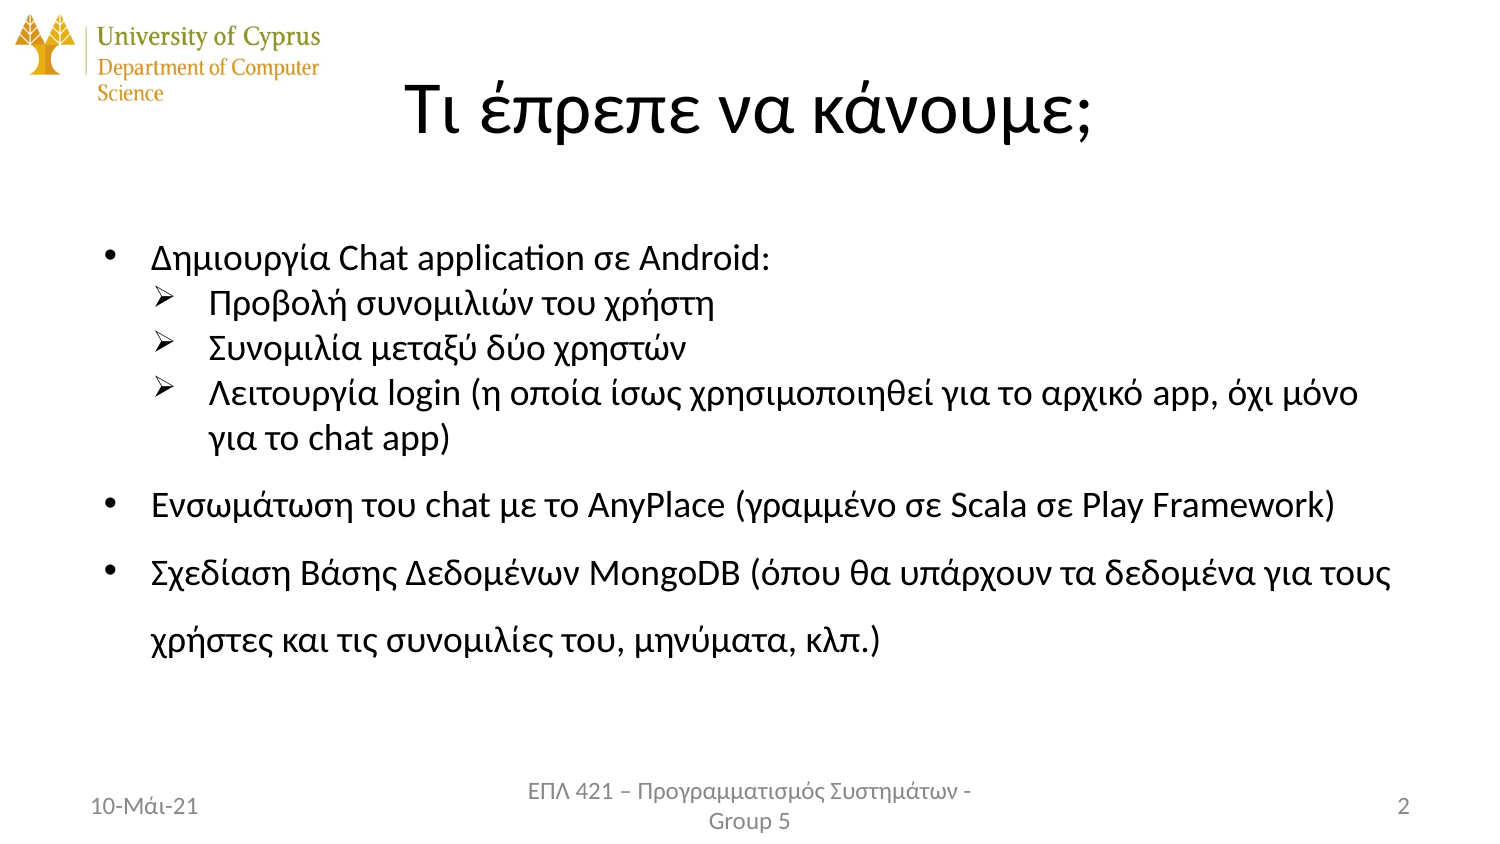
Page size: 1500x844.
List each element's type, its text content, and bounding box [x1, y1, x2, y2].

slide_number 10-Μάι-21 [75, 782, 425, 827]
title Τι έπρεπε να κάνουμε; [75, 33, 1425, 175]
picture [0, 0, 340, 131]
text_box Δημιουργία Chat application σε Android: Προβολή συνομιλιών του χρήστη Συνομιλία μεταξύ δύο χρηστών Λειτουργία login (η οποία ίσως χρησιμοποιηθεί για το αρχικό app, όχι μόνο για το chat app) Ενσωμάτωση του chat με το AnyPlace (γραμμένο σε Scala σε Play Framework) Σχεδίαση Βάσης Δεδομένων MongoDB (όπου θα υπάρχουν τα δεδομένα για τους χρήστες και τις συνομιλίες του, μηνύματα, κλπ.) [89, 202, 1411, 713]
footer ΕΠΛ 421 – Προγραμματισμός Συστημάτων - Group 5 [512, 782, 988, 827]
slide_number 2 [1074, 782, 1425, 827]
